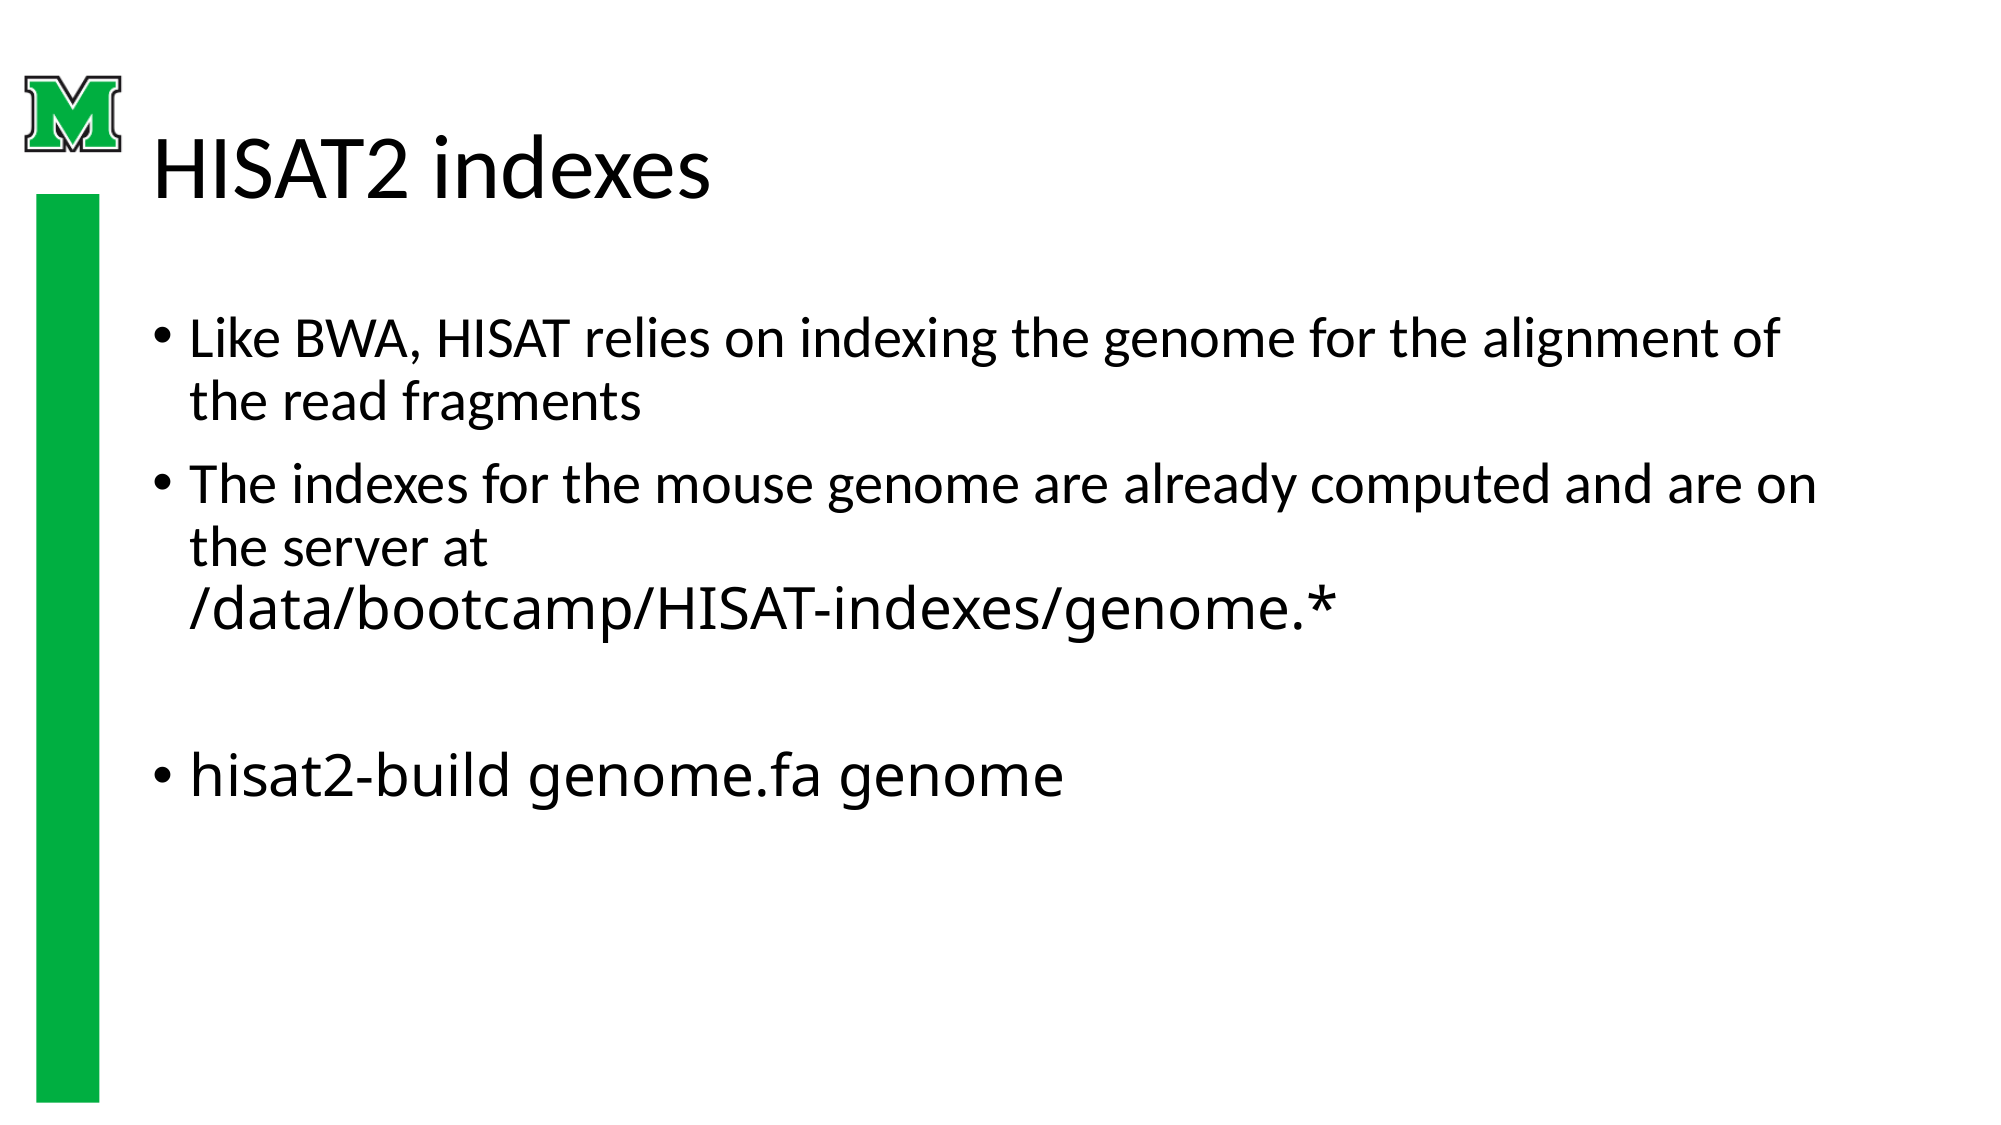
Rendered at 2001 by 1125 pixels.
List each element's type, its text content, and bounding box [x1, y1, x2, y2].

list Like BWA, HISAT relies on indexing the genome for the alignment of the read fragments The indexes for the mouse genome are already computed and are on the server at /data/bootcamp/HISAT-indexes/genome.* hisat2-build genome.fa genome [137, 299, 1863, 1014]
picture [20, 59, 124, 169]
title HISAT2 indexes [137, 59, 1863, 278]
